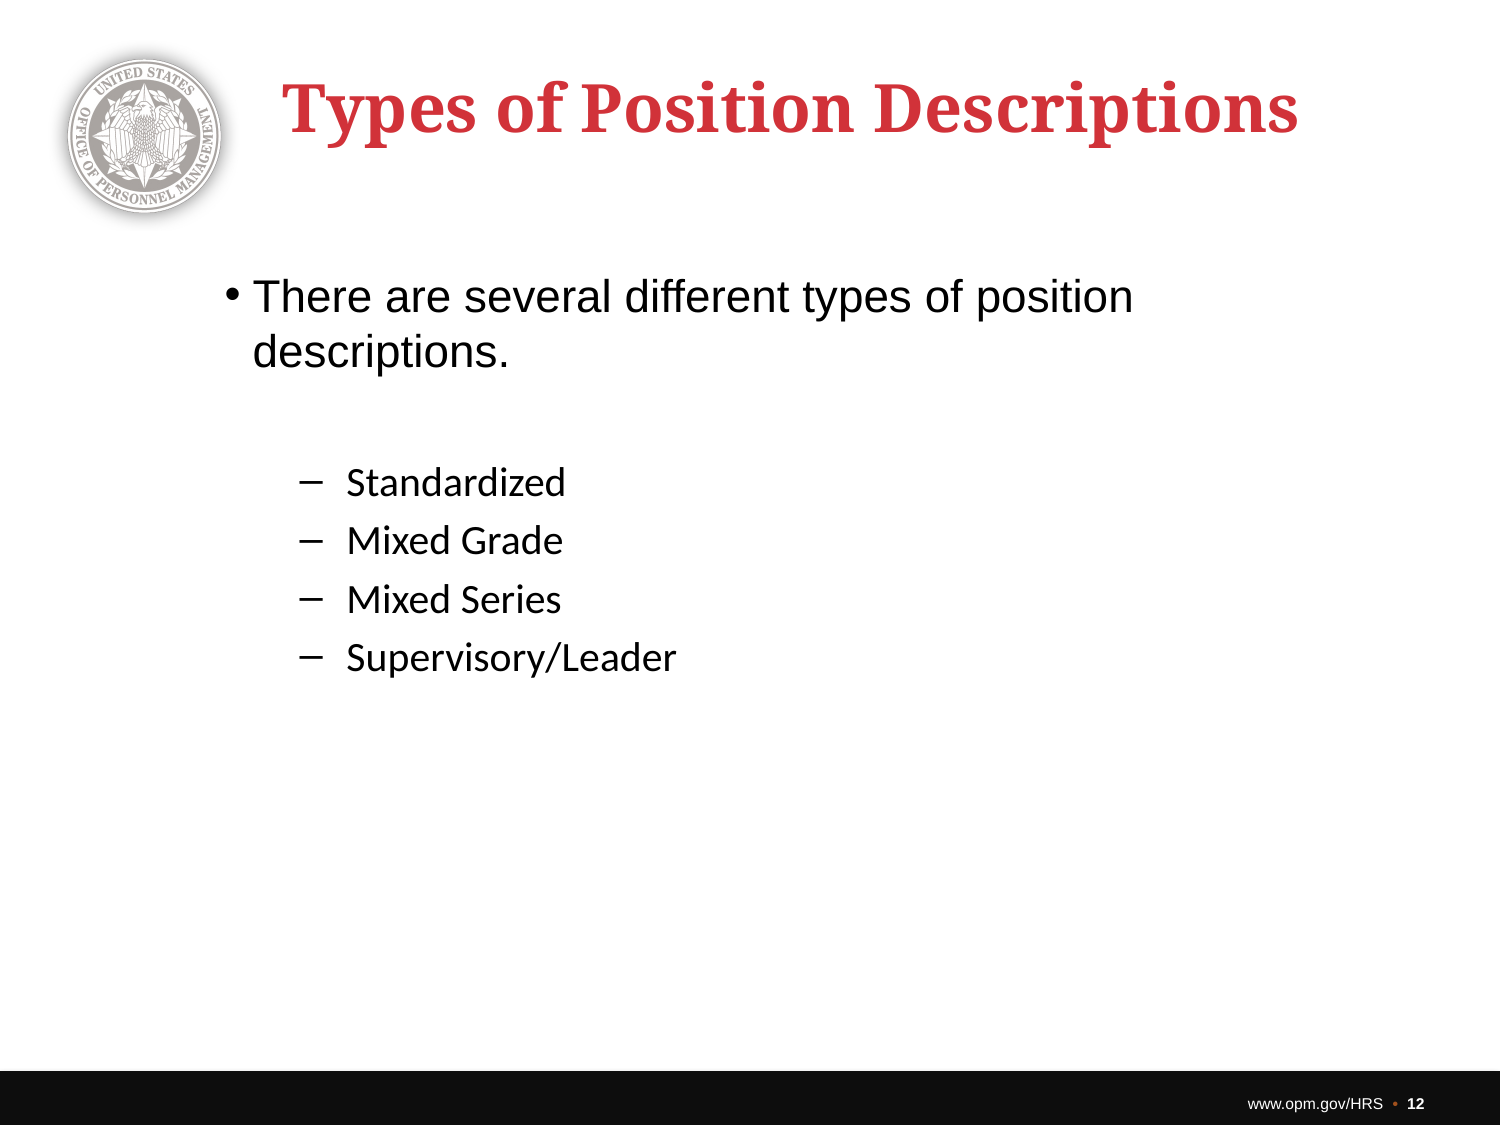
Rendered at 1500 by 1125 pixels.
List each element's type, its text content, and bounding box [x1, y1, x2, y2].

list There are several different types of position descriptions. Standardized Mixed Grade Mixed Series Supervisory/Leader [209, 258, 1367, 1056]
title Types of Position Descriptions [267, 45, 1425, 167]
picture [41, 36, 241, 231]
